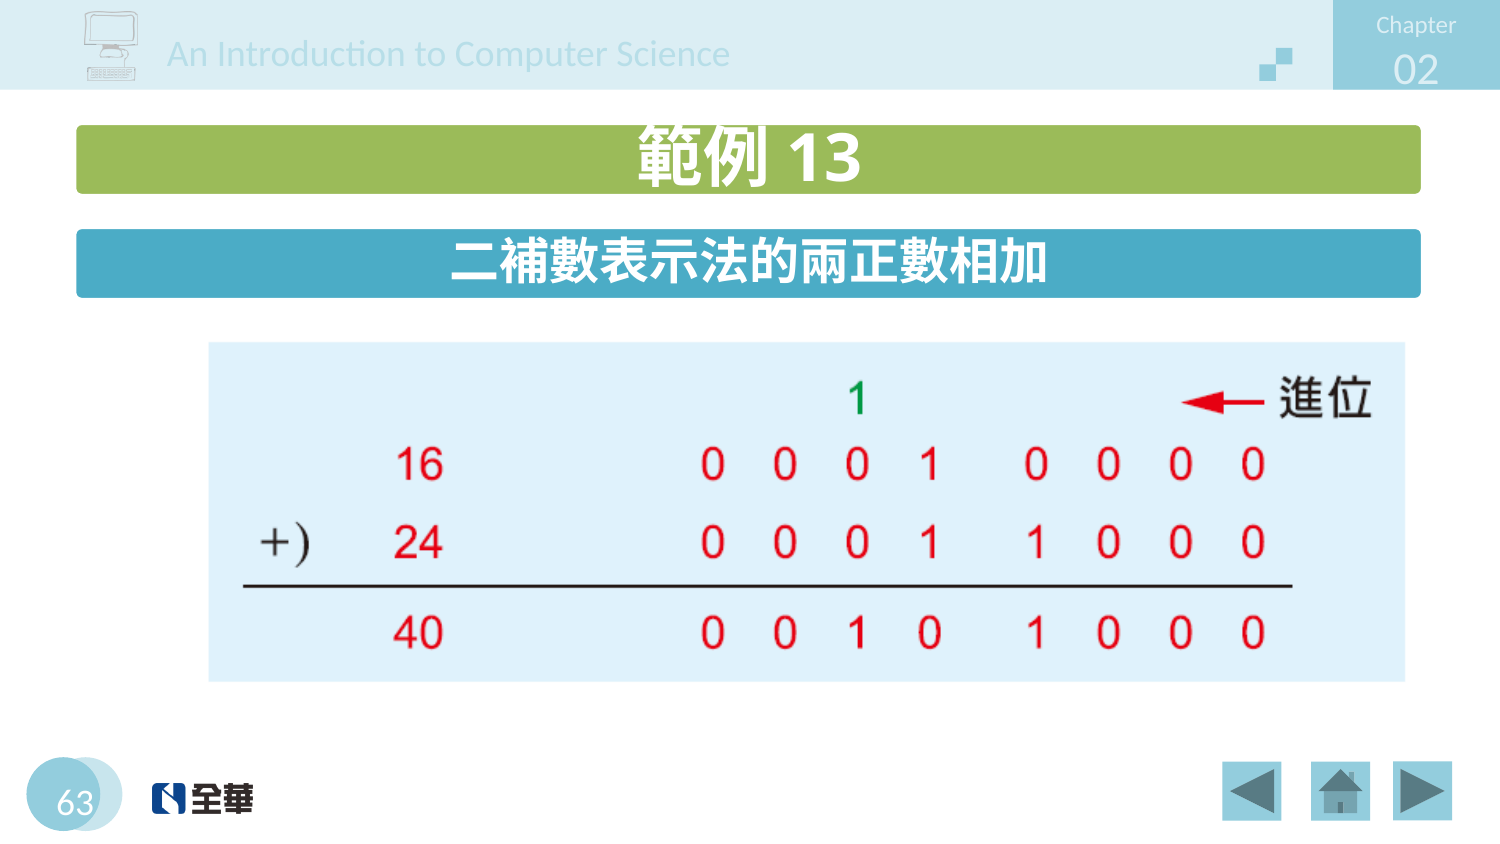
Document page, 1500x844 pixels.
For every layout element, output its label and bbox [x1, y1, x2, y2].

picture [152, 783, 253, 814]
picture [198, 333, 1421, 693]
picture [84, 11, 138, 81]
list [73, 122, 1424, 301]
